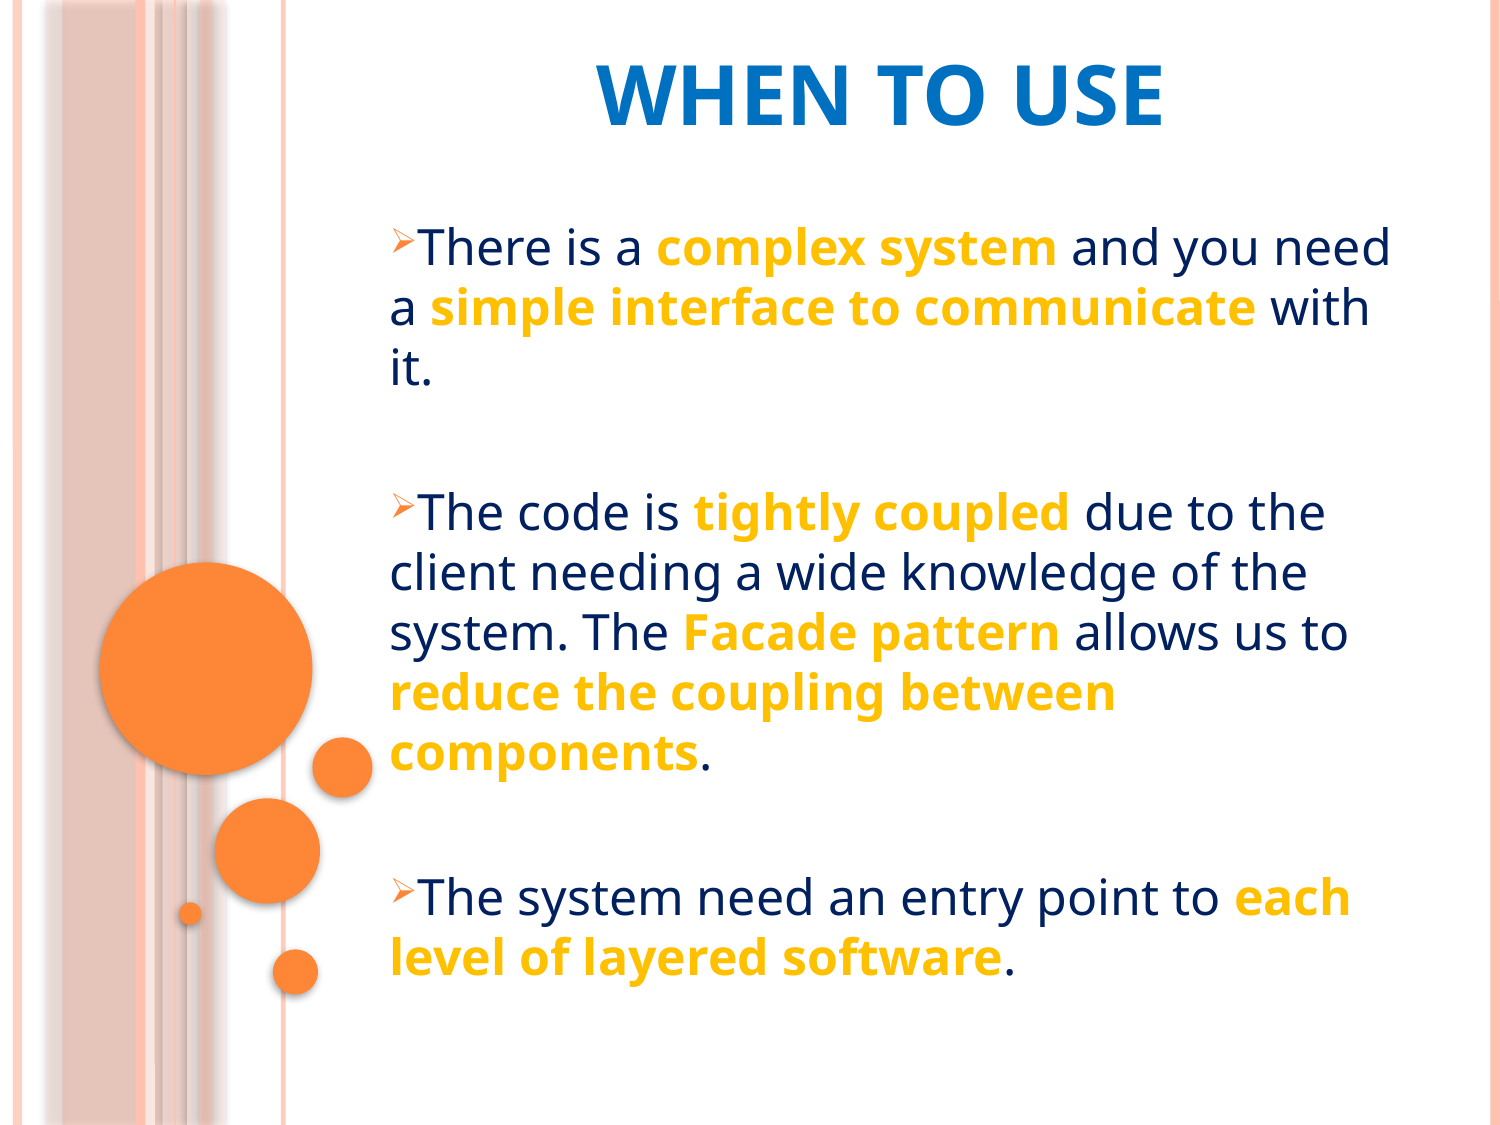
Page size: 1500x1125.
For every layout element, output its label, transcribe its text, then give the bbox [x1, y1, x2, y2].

title When To Use [375, 30, 1388, 150]
subtitle There is a complex system and you need a simple interface to communicate with it. The code is tightly coupled due to the client needing a wide knowledge of the system. The Facade pattern allows us to reduce the coupling between components. The system need an entry point to each level of layered software. [375, 208, 1436, 965]
